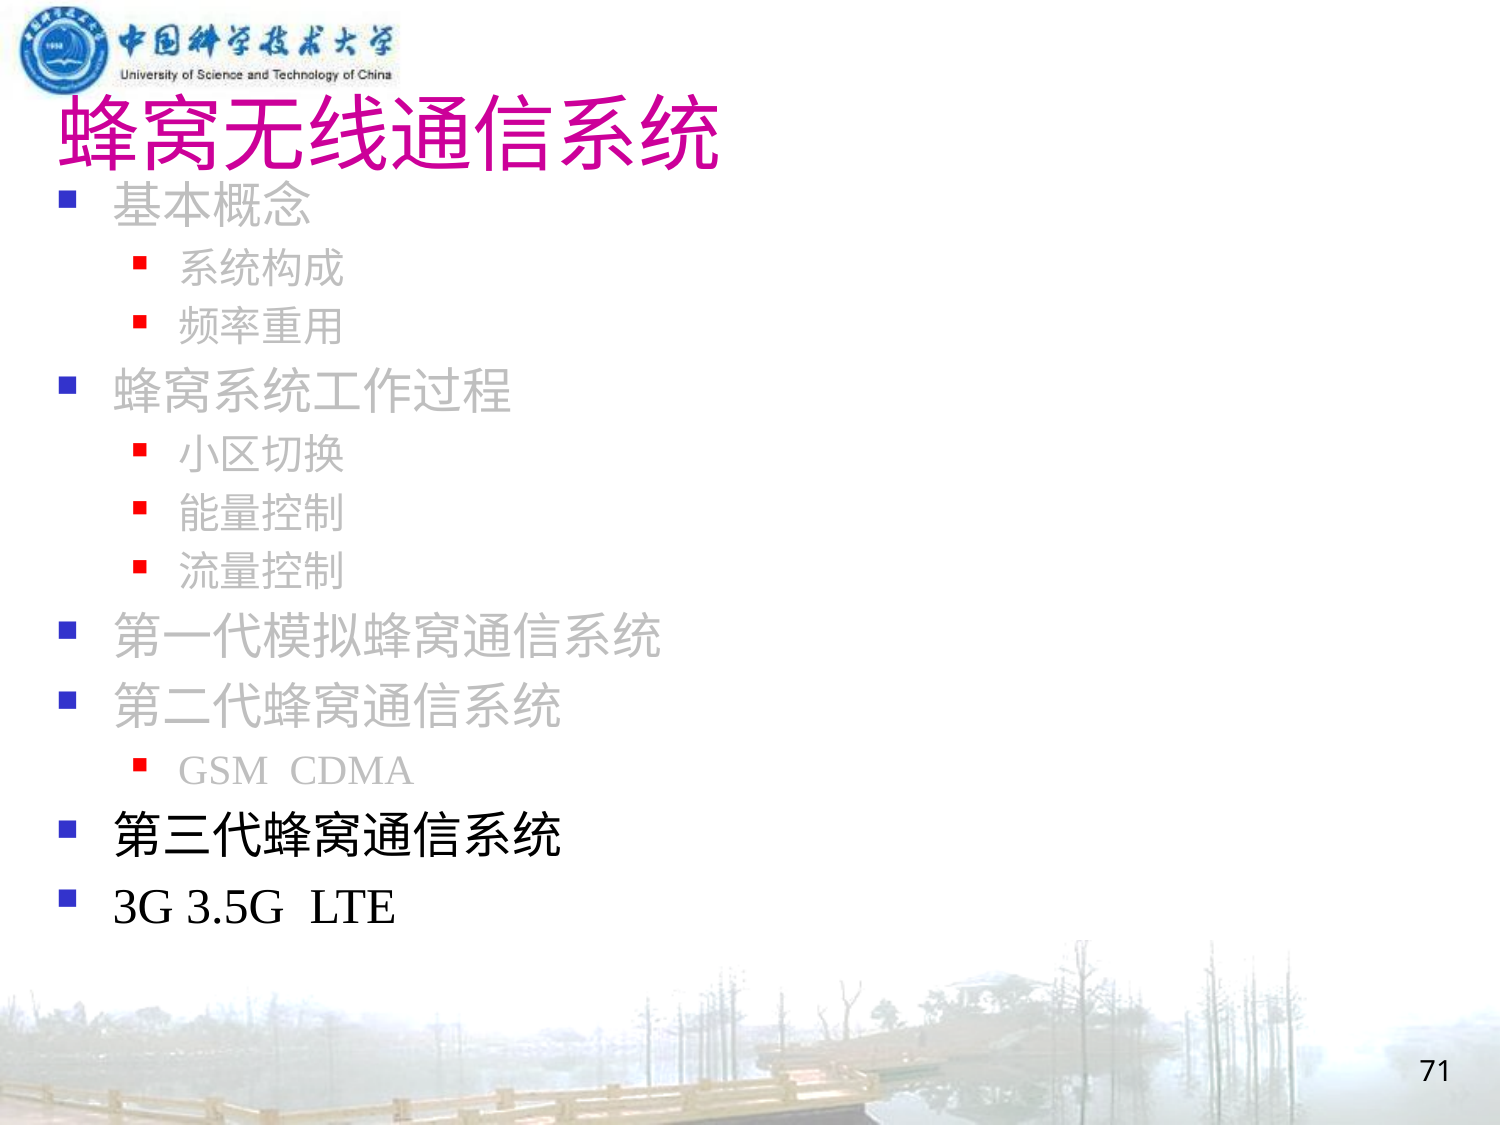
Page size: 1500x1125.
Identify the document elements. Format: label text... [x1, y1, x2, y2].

slide_number 71 [1154, 1023, 1468, 1100]
list 基本概念 系统构成 频率重用 蜂窝系统工作过程 小区切换 能量控制 流量控制 第一代模拟蜂窝通信系统 第二代蜂窝通信系统 GSM CDMA 第三代蜂窝通信系统 3G 3.5G LTE [40, 165, 1470, 983]
title 蜂窝无线通信系统 [40, 34, 1468, 165]
picture [0, 0, 422, 103]
